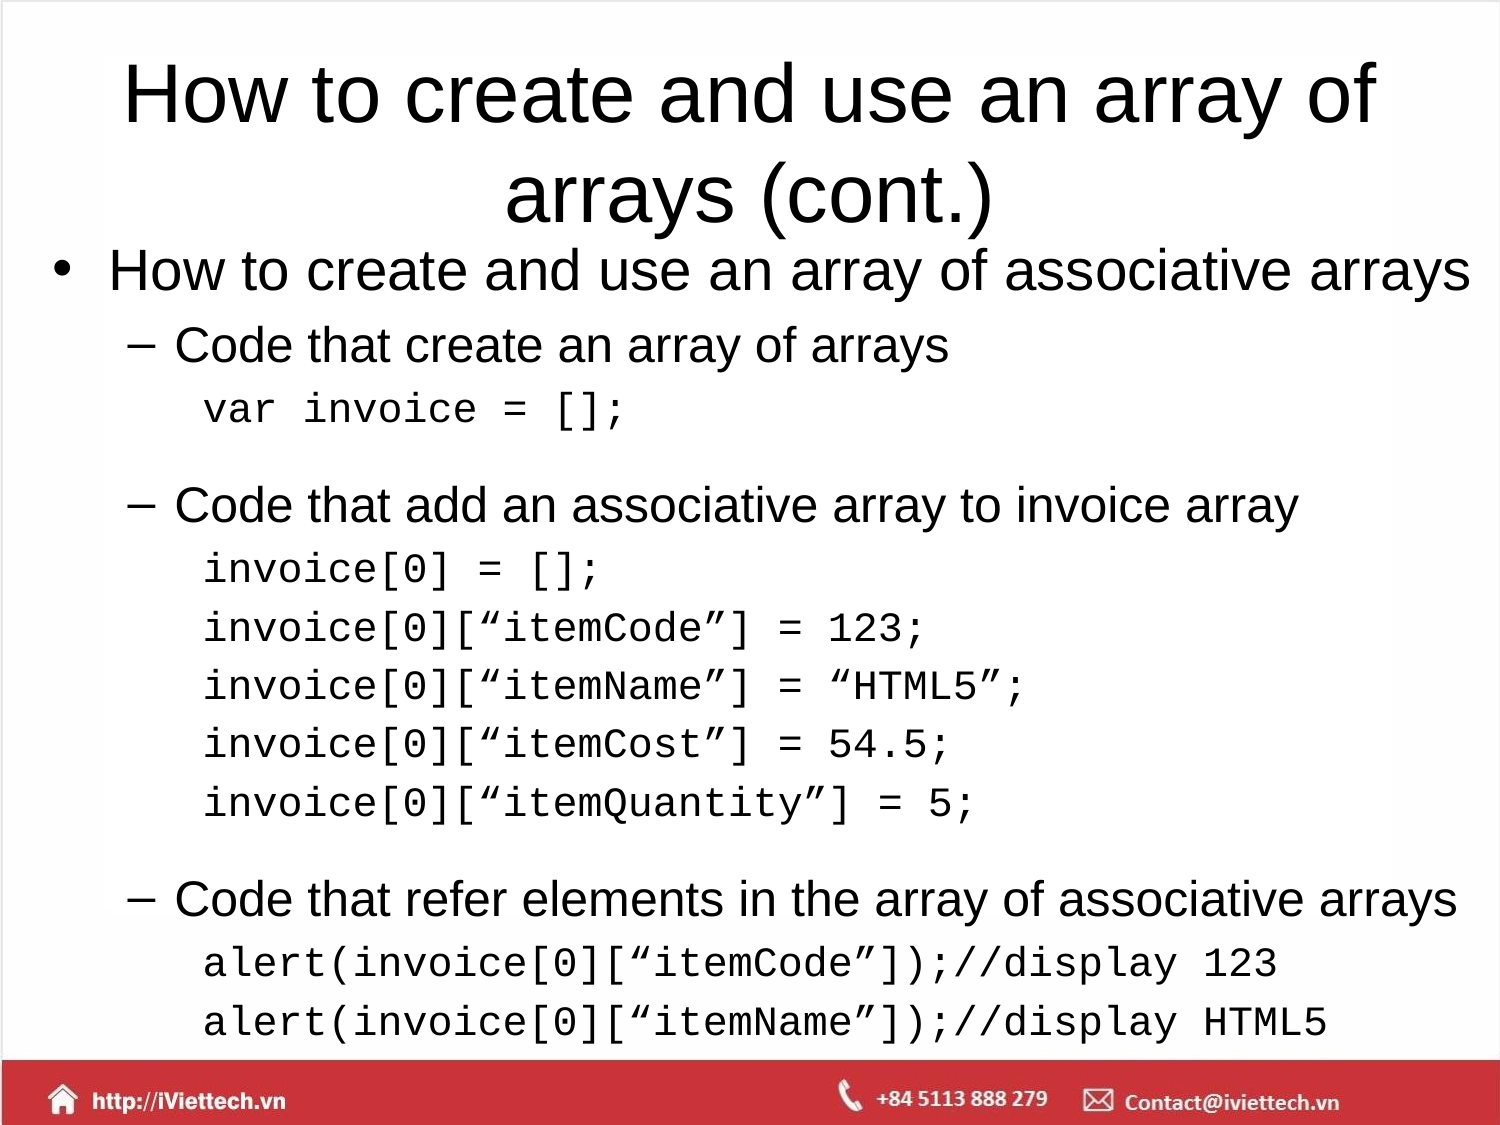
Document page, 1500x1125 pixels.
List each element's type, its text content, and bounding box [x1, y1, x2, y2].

picture [0, 0, 1500, 1125]
title How to create and use an array of arrays (cont.) [75, 45, 1425, 233]
list How to create and use an array of associative arrays Code that create an array of arrays var invoice = []; Code that add an associative array to invoice array invoice[0] = []; invoice[0][“itemCode”] = 123; invoice[0][“itemName”] = “HTML5”; invoice[0][“itemCost”] = 54.5; invoice[0][“itemQuantity”] = 5; Code that refer elements in the array of associative arrays alert(invoice[0][“itemCode”]);//display 123 alert(invoice[0][“itemName”]);//display HTML5 [37, 224, 1500, 1113]
